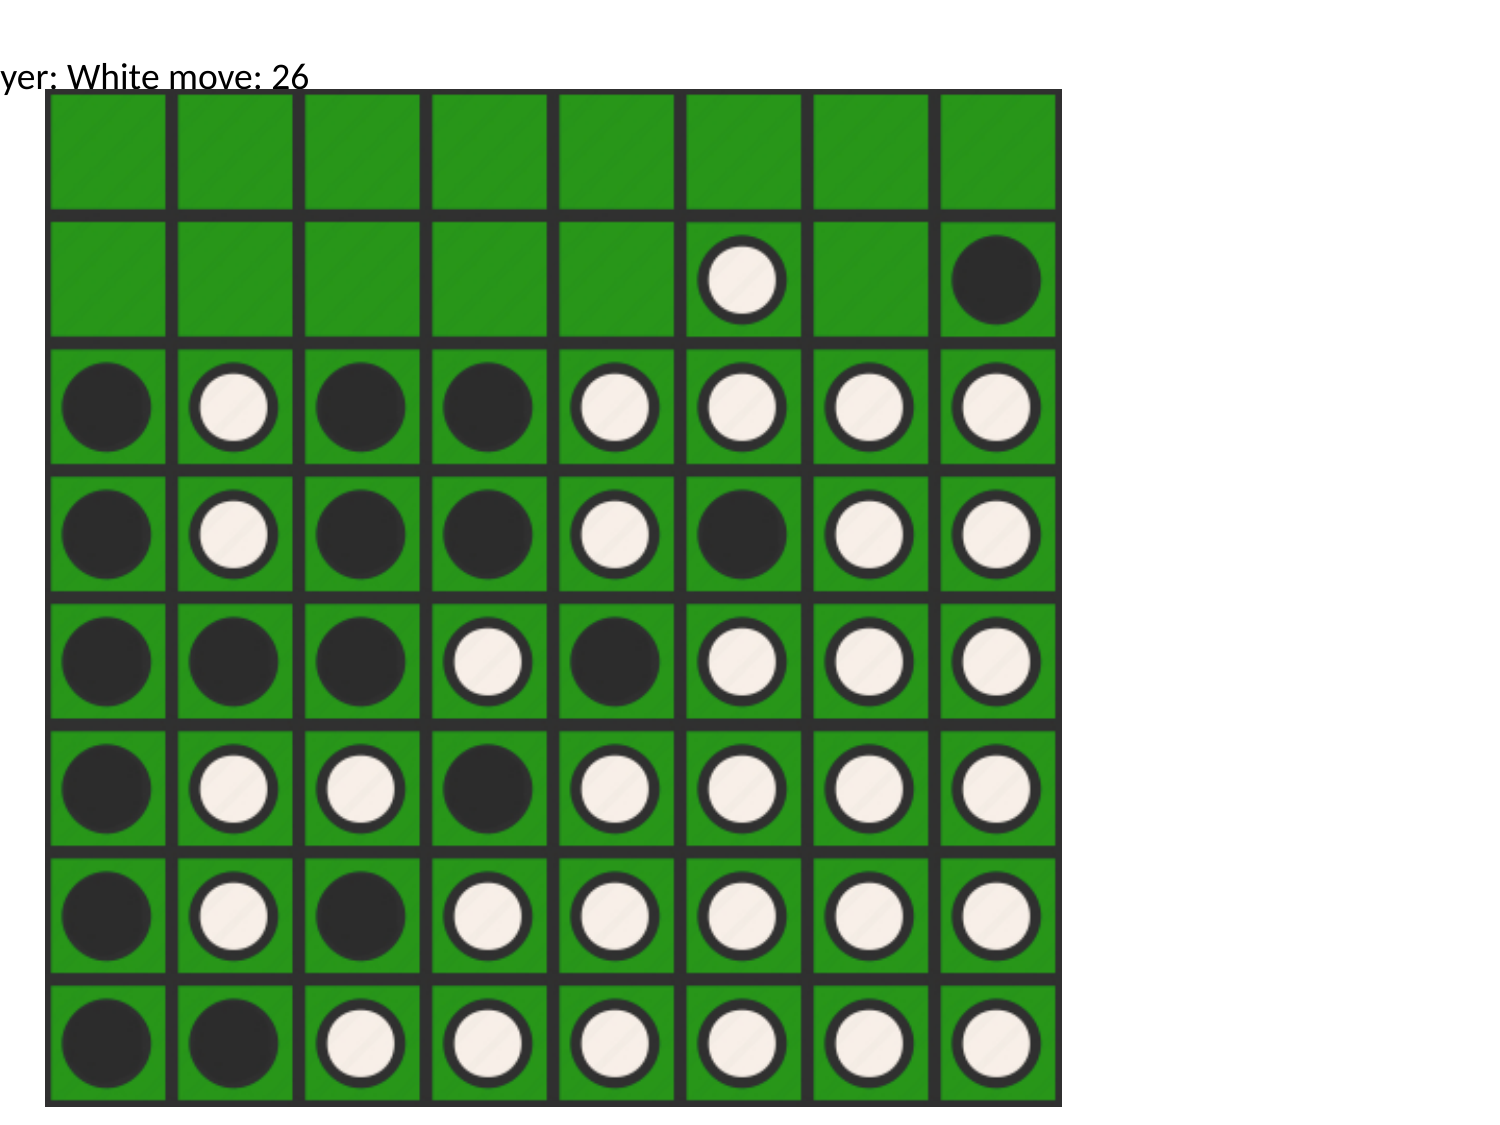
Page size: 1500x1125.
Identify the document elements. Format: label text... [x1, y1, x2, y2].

text_box turn: 46 player: White move: 26 [0, 44, 325, 105]
picture [44, 89, 1062, 1107]
